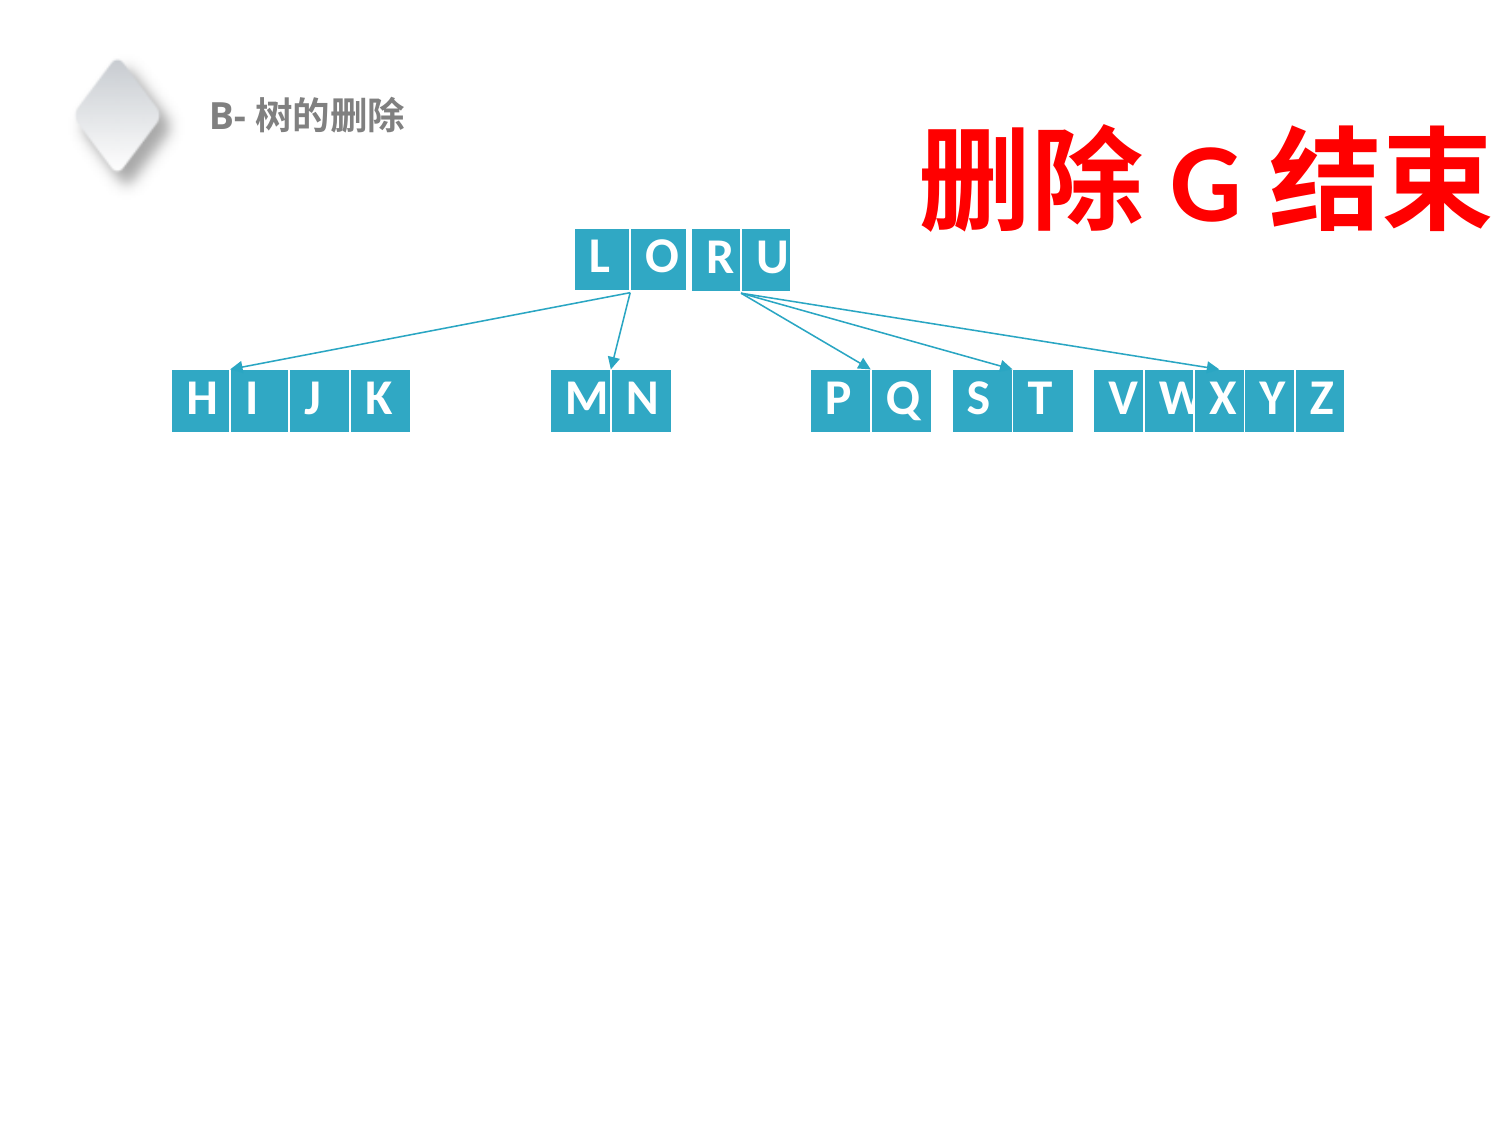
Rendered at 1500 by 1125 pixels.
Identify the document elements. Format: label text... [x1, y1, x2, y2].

table_header K [351, 378, 410, 432]
table_header P [811, 381, 870, 432]
table_header X [1195, 370, 1244, 432]
table_header J [290, 378, 349, 432]
table_header S [953, 380, 1012, 432]
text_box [229, 302, 609, 370]
table_header Z [1296, 370, 1344, 432]
table_header H [172, 370, 229, 432]
table_header Q [872, 380, 931, 432]
table_header R [692, 229, 740, 291]
table_header L [592, 229, 629, 290]
text_box 删除G结束 [903, 101, 1500, 252]
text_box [740, 302, 1220, 370]
table_header W [1145, 379, 1193, 432]
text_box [610, 302, 631, 370]
table_header O [631, 229, 686, 290]
table_header M [551, 378, 610, 432]
table_header T [1013, 379, 1073, 432]
table_header V [1094, 379, 1143, 432]
table_header N [612, 370, 671, 432]
table_header U [742, 229, 790, 291]
table_header Y [1245, 370, 1294, 432]
table_header I [231, 377, 288, 432]
picture [1, 16, 588, 294]
